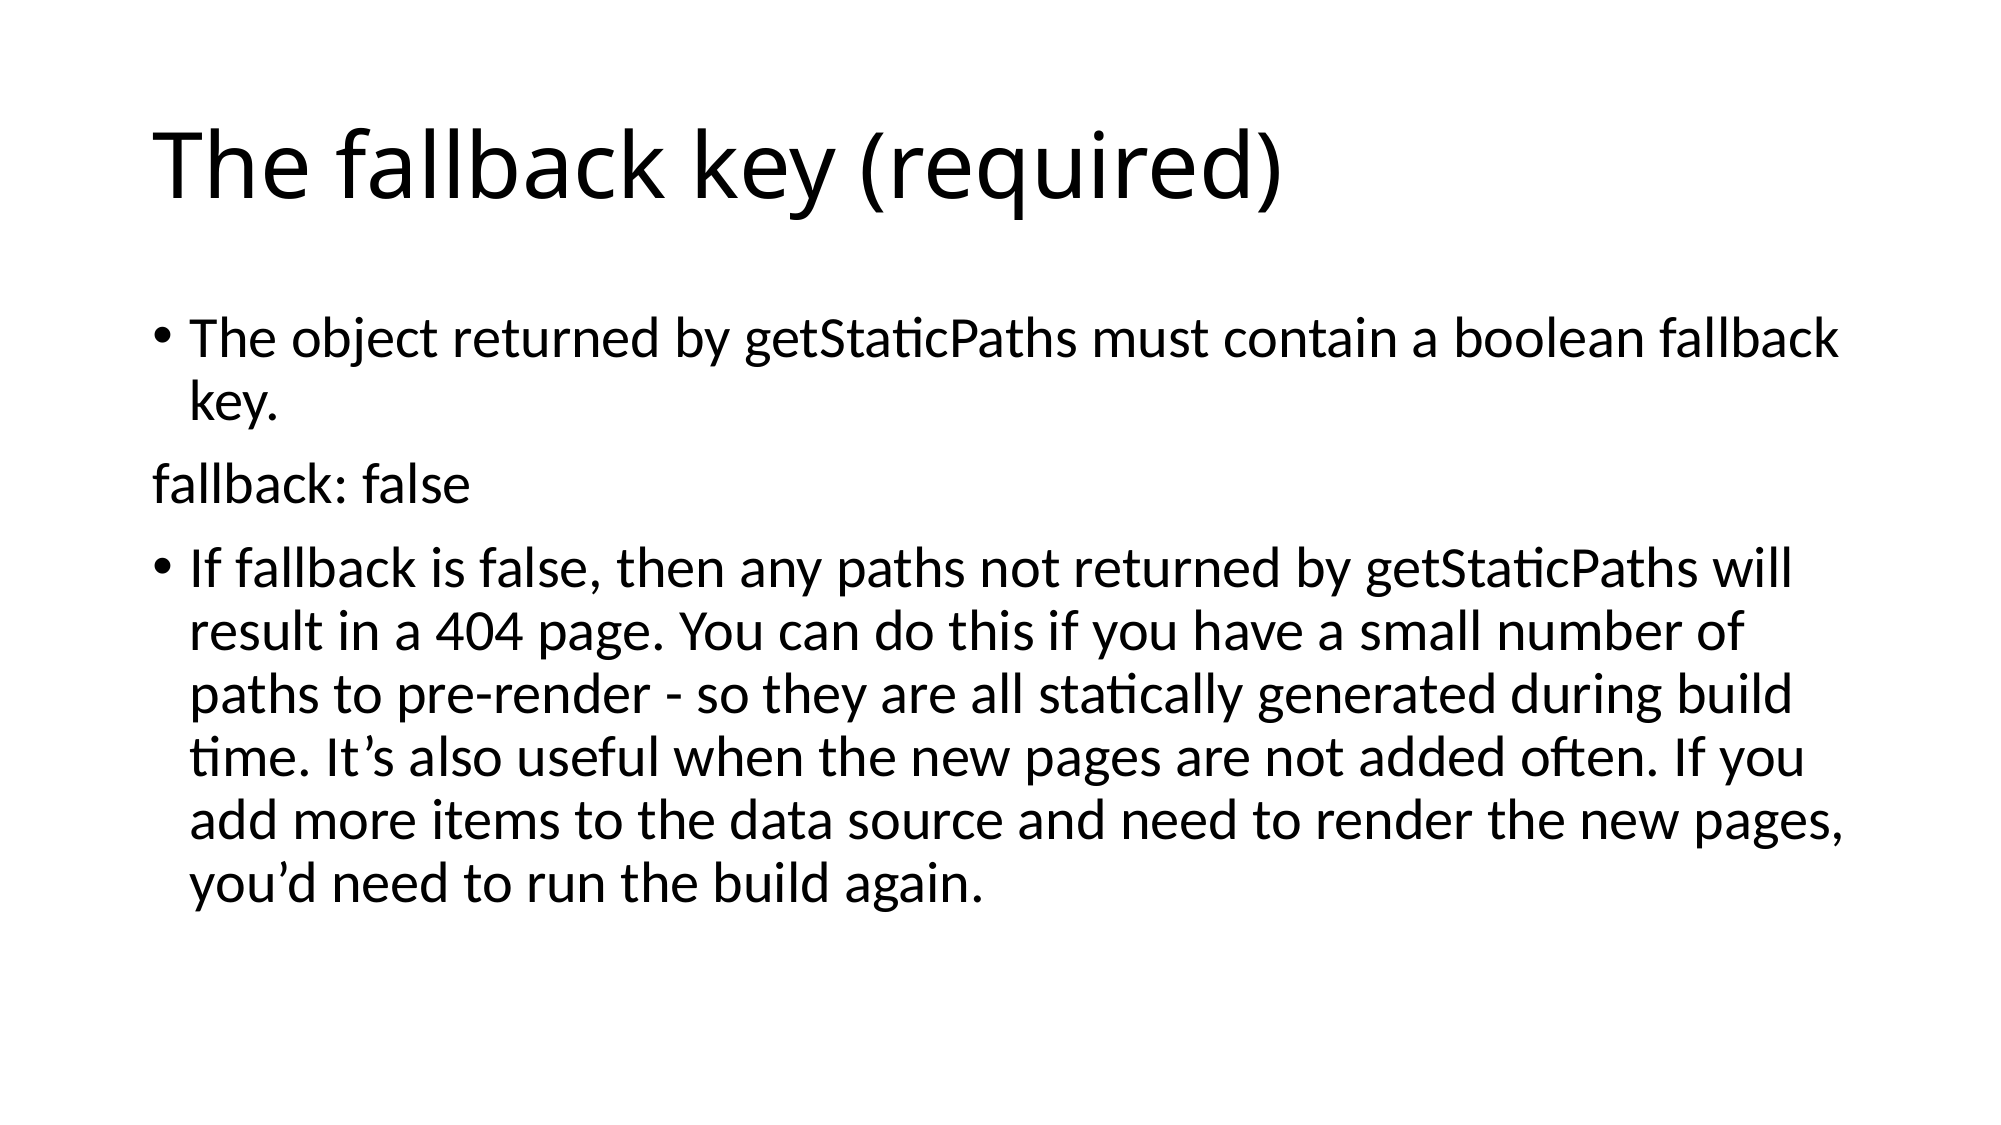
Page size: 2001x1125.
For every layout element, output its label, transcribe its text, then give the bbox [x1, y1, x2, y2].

list The object returned by getStaticPaths must contain a boolean fallback key. fallback: false If fallback is false, then any paths not returned by getStaticPaths will result in a 404 page. You can do this if you have a small number of paths to pre-render - so they are all statically generated during build time. It’s also useful when the new pages are not added often. If you add more items to the data source and need to render the new pages, you’d need to run the build again. [137, 299, 1863, 1014]
title The fallback key (required) [137, 59, 1863, 278]
